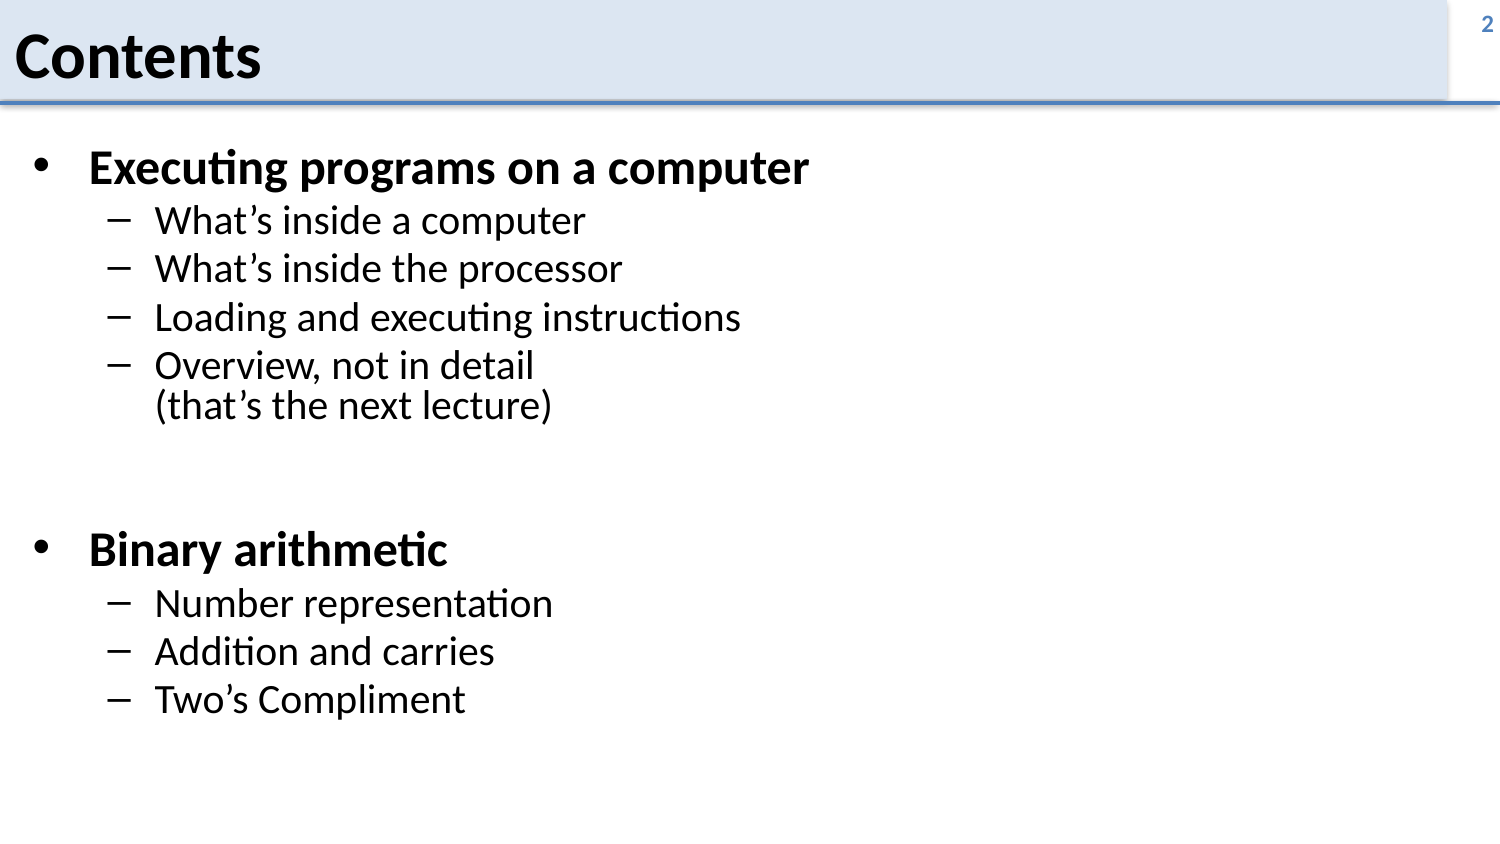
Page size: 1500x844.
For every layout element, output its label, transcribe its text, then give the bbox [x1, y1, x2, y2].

list Executing programs on a computer What’s inside a computer What’s inside the processor Loading and executing instructions Overview, not in detail (that’s the next lecture) Binary arithmetic Number representation Addition and carries Two’s Compliment [17, 126, 1046, 824]
title Contents [0, 5, 1483, 100]
